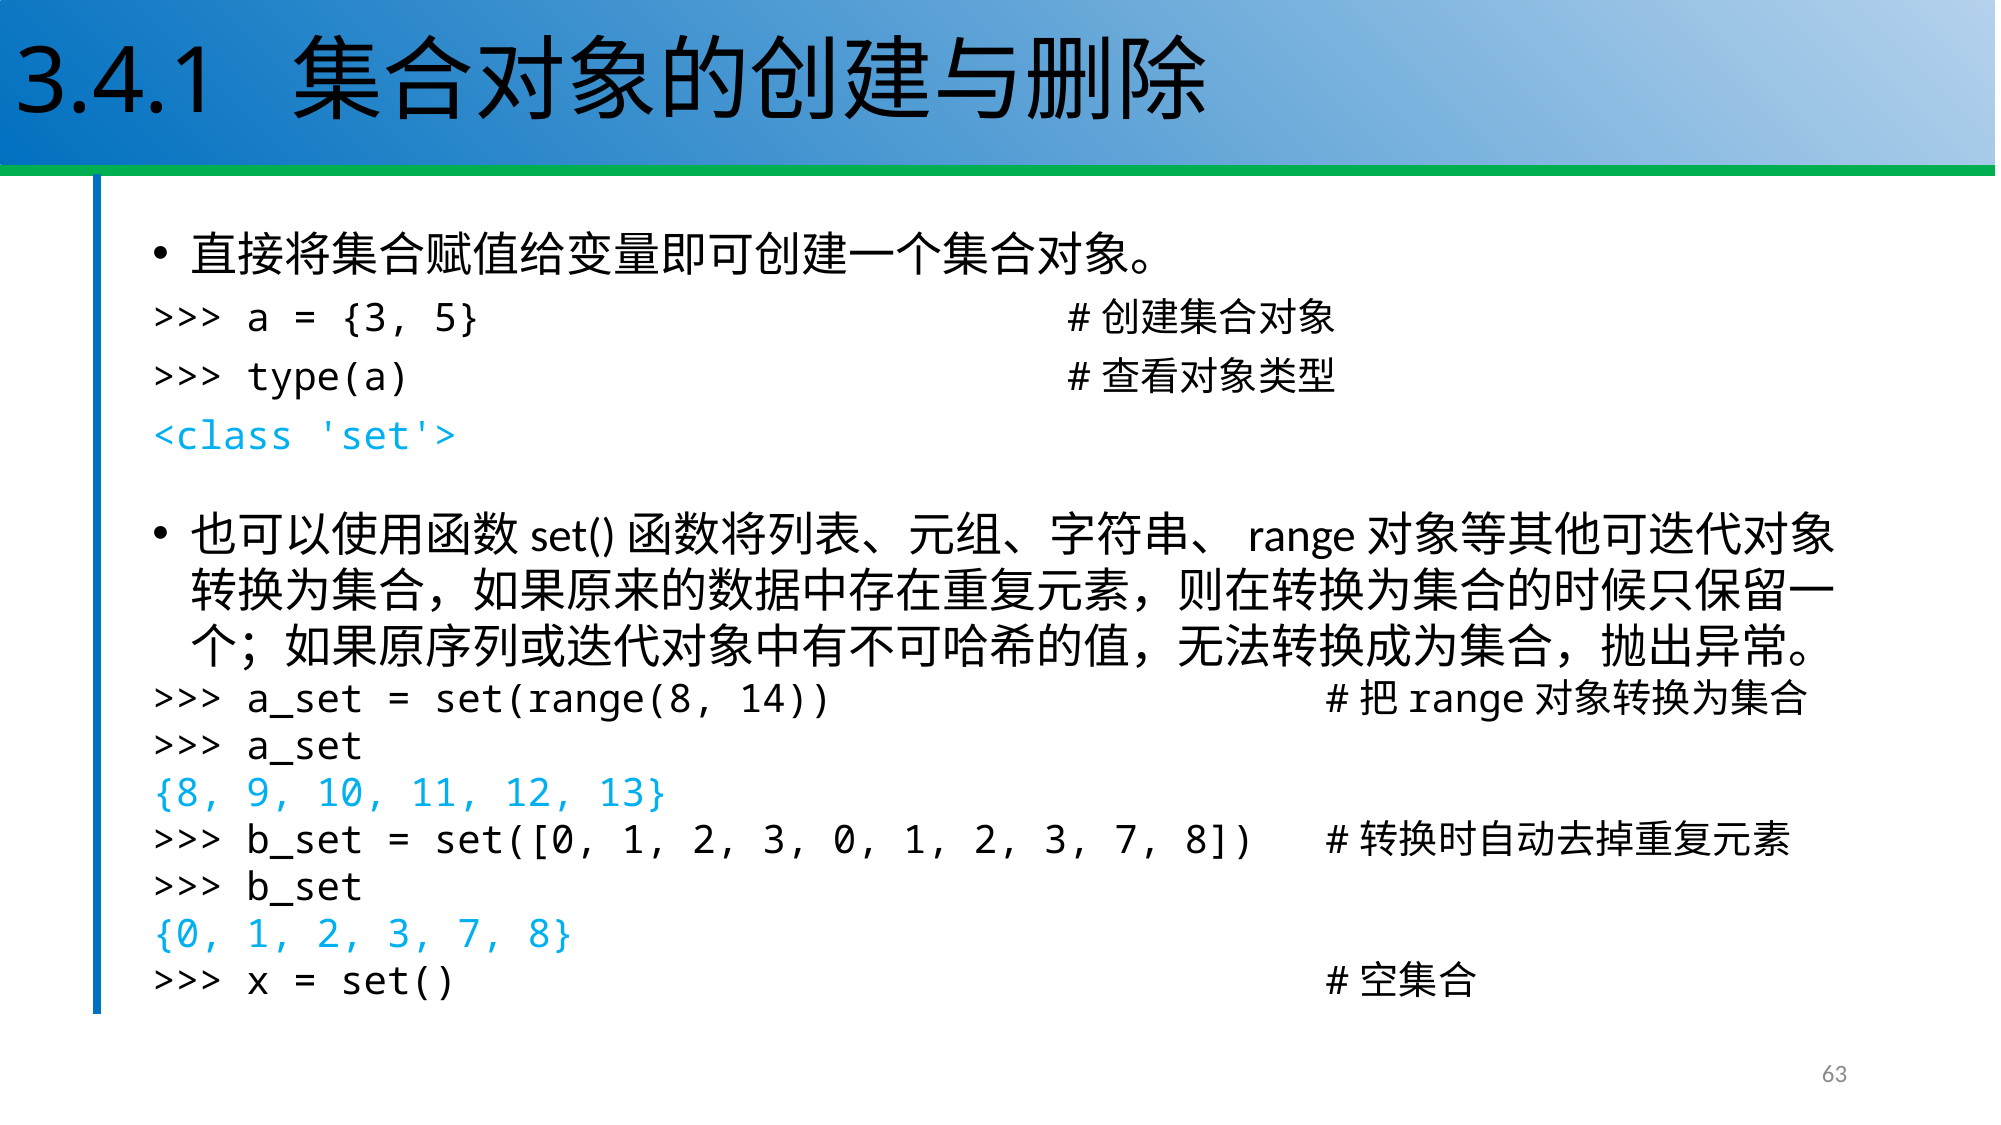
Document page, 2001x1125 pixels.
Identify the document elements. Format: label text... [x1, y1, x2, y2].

slide_number 63 [1412, 1042, 1863, 1103]
title 3.4.1 集合对象的创建与删除 [0, 0, 1995, 165]
list 直接将集合赋值给变量即可创建一个集合对象。 >>> a = {3, 5} #创建集合对象 >>> type(a) #查看对象类型 <class 'set'> 也可以使用函数set()函数将列表、元组、字符串、range对象等其他可迭代对象转换为集合，如果原来的数据中存在重复元素，则在转换为集合的时候只保留一个；如果原序列或迭代对象中有不可哈希的值，无法转换成为集合，抛出异常。 >>> a_set = set(range(8, 14)) #把range对象转换为集合 >>> a_set {8, 9, 10, 11, 12, 13} >>> b_set = set([0, 1, 2, 3, 0, 1, 2, 3, 7, 8]) #转换时自动去掉重复元素 >>> b_set {0, 1, 2, 3, 7, 8} >>> x = set() #空集合 [137, 216, 1863, 1028]
